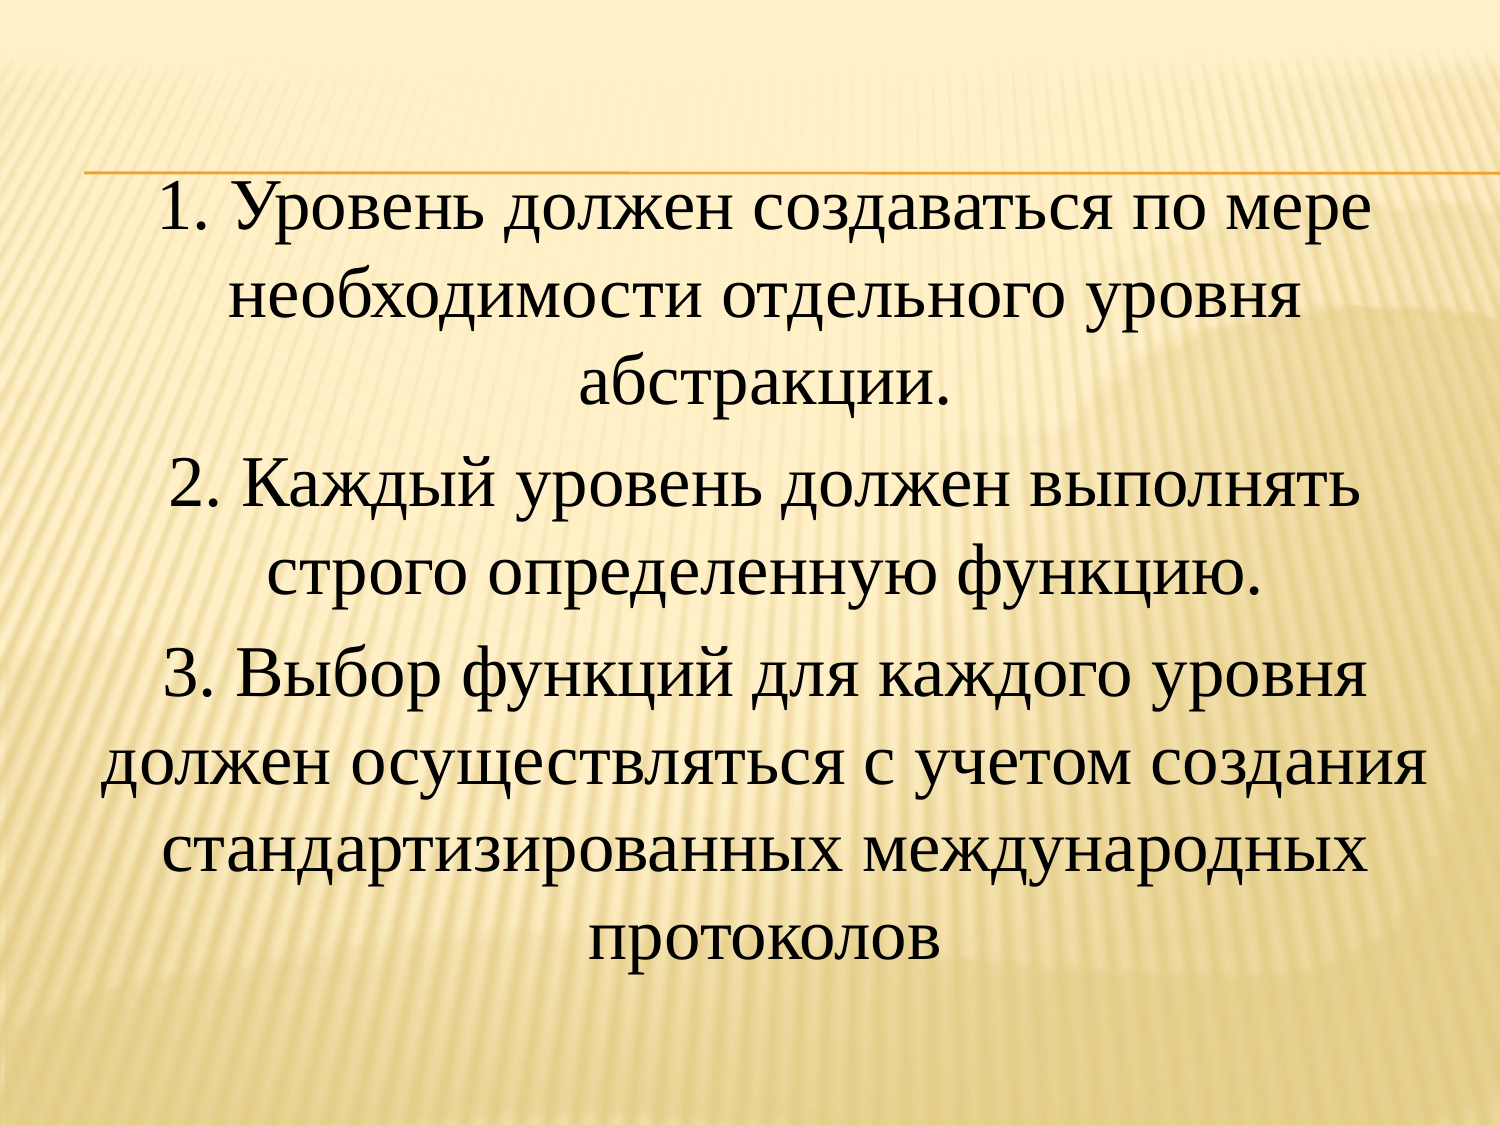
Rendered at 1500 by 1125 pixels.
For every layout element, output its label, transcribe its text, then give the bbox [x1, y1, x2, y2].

list 1. Уровень должен создаваться по мере необходимости отдельного уровня абстракции. 2. Каждый уровень должен выполнять строго определенную функцию. 3. Выбор функций для каждого уровня должен осуществляться с учетом создания стандартизированных международных протоколов [53, 149, 1479, 1071]
